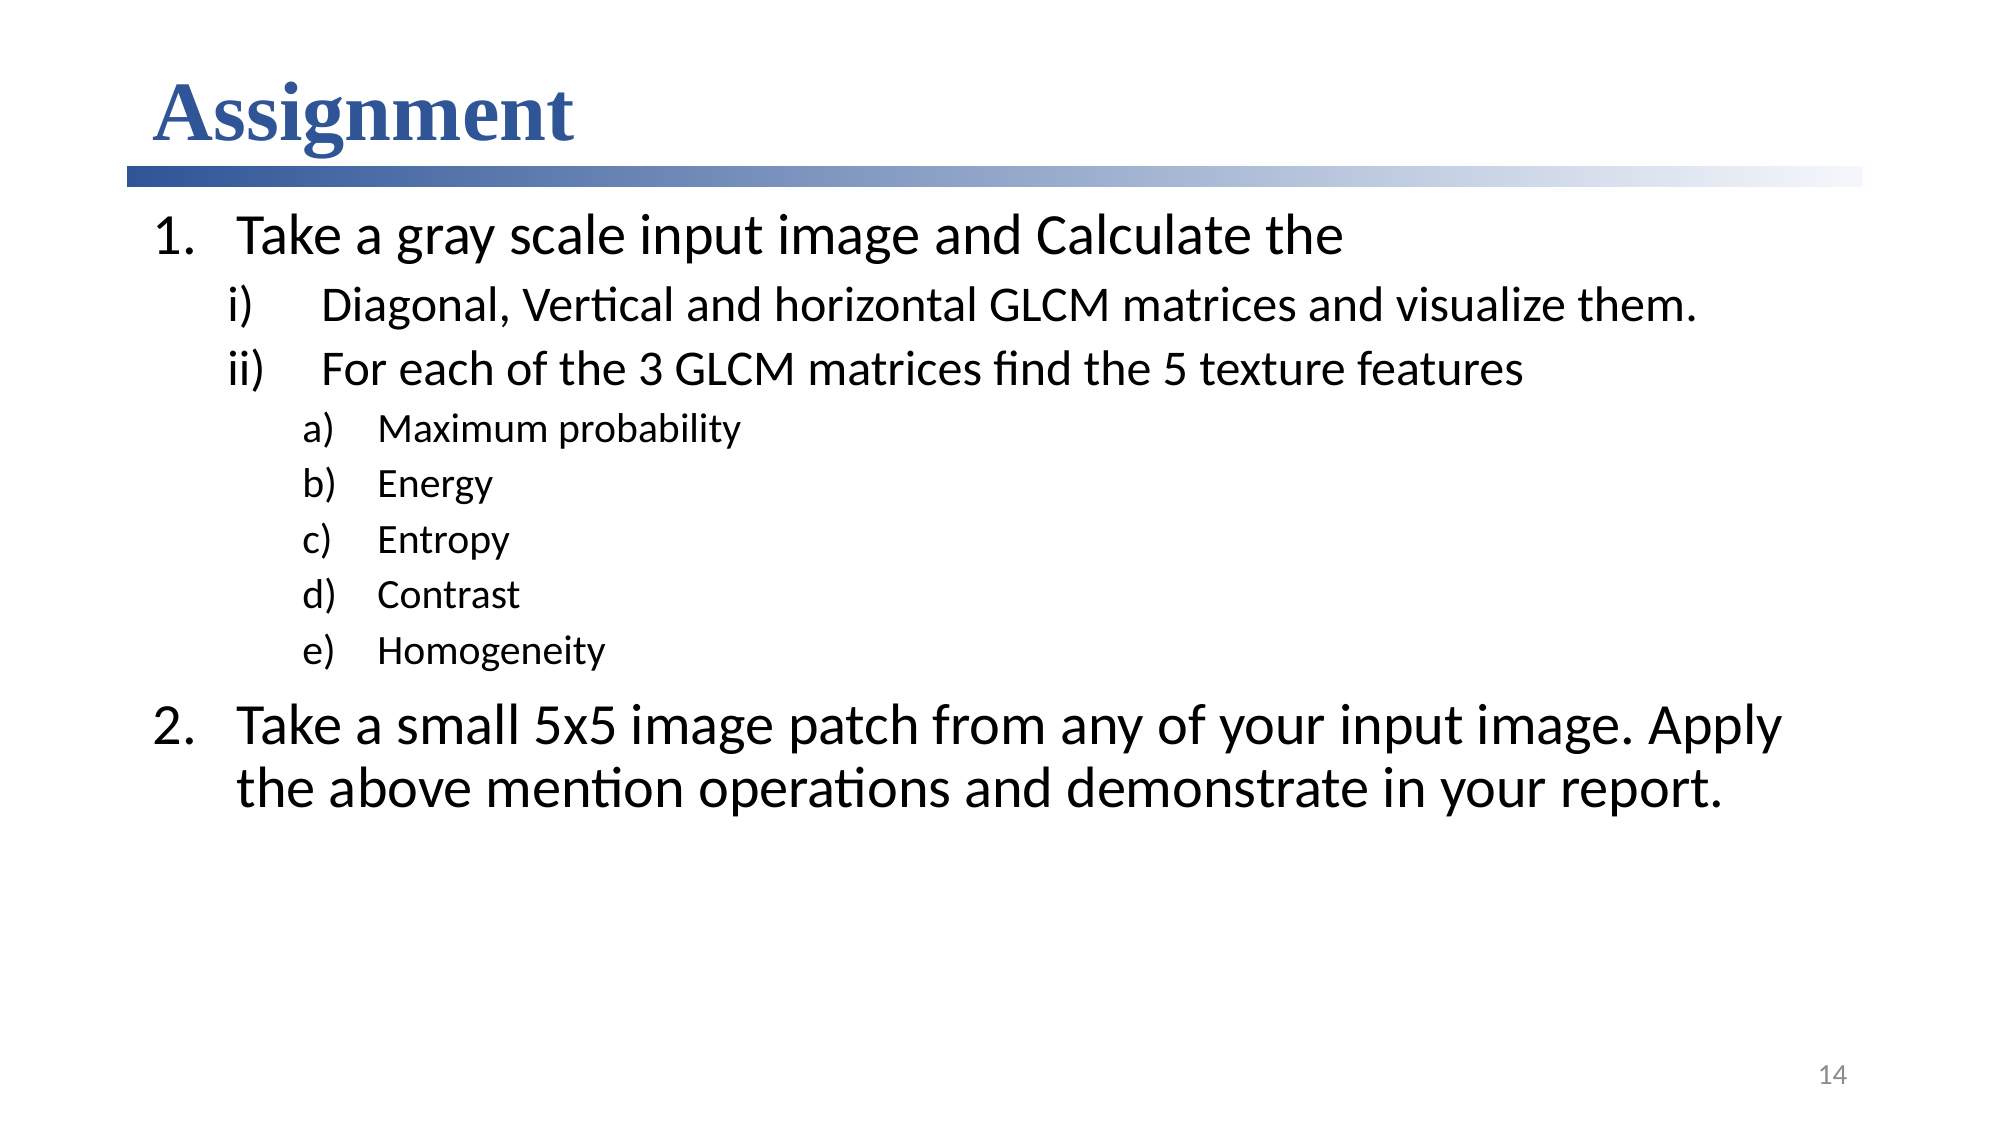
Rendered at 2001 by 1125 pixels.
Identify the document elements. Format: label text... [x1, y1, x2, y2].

title Assignment [137, 59, 1863, 167]
slide_number 14 [1412, 1042, 1863, 1103]
list Take a gray scale input image and Calculate the Diagonal, Vertical and horizontal GLCM matrices and visualize them. For each of the 3 GLCM matrices find the 5 texture features Maximum probability Energy Entropy Contrast Homogeneity Take a small 5x5 image patch from any of your input image. Apply the above mention operations and demonstrate in your report. [137, 197, 1863, 1014]
